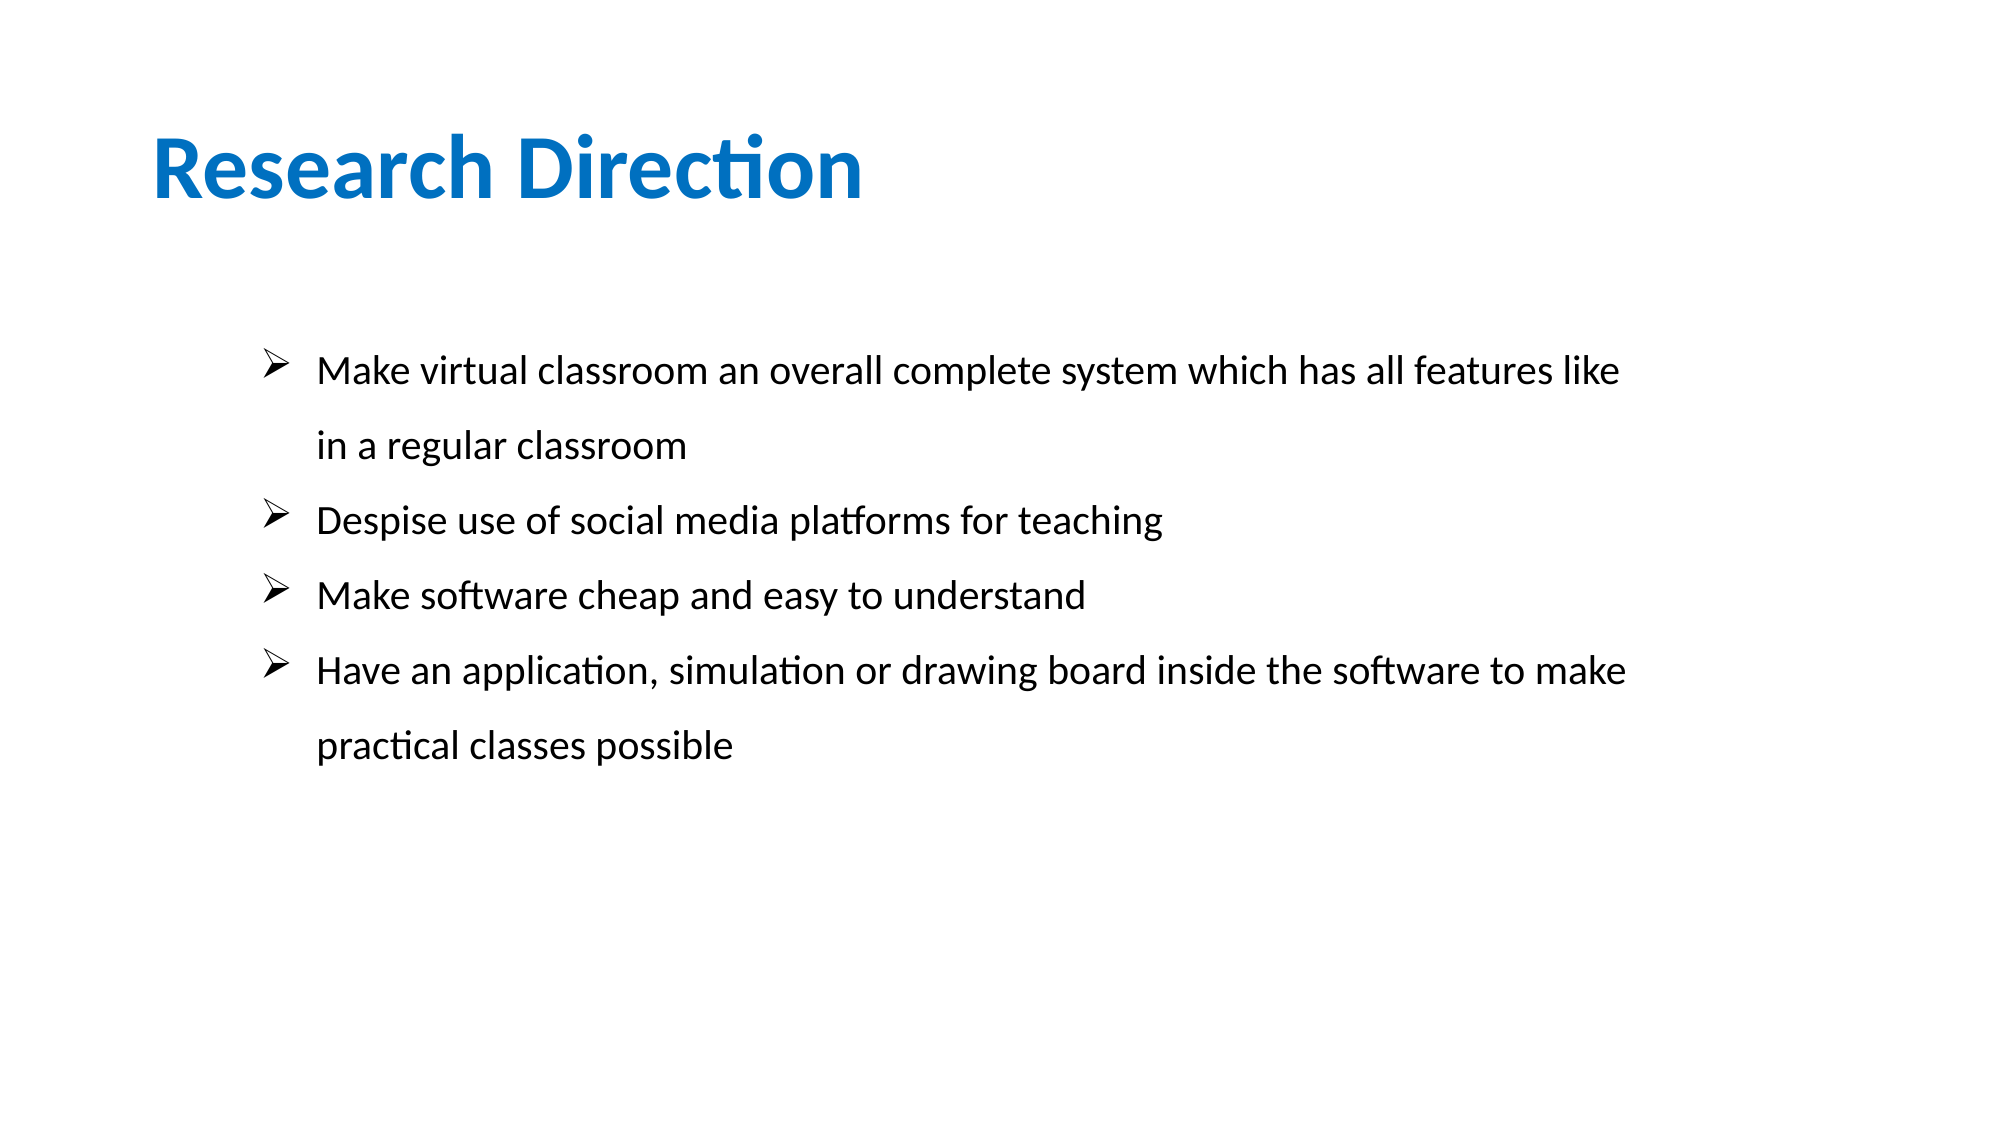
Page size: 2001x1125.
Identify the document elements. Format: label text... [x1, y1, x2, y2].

title Research Direction [137, 59, 1863, 278]
text_box Make virtual classroom an overall complete system which has all features like in a regular classroom Despise use of social media platforms for teaching Make software cheap and easy to understand Have an application, simulation or drawing board inside the software to make practical classes possible [245, 310, 1652, 866]
